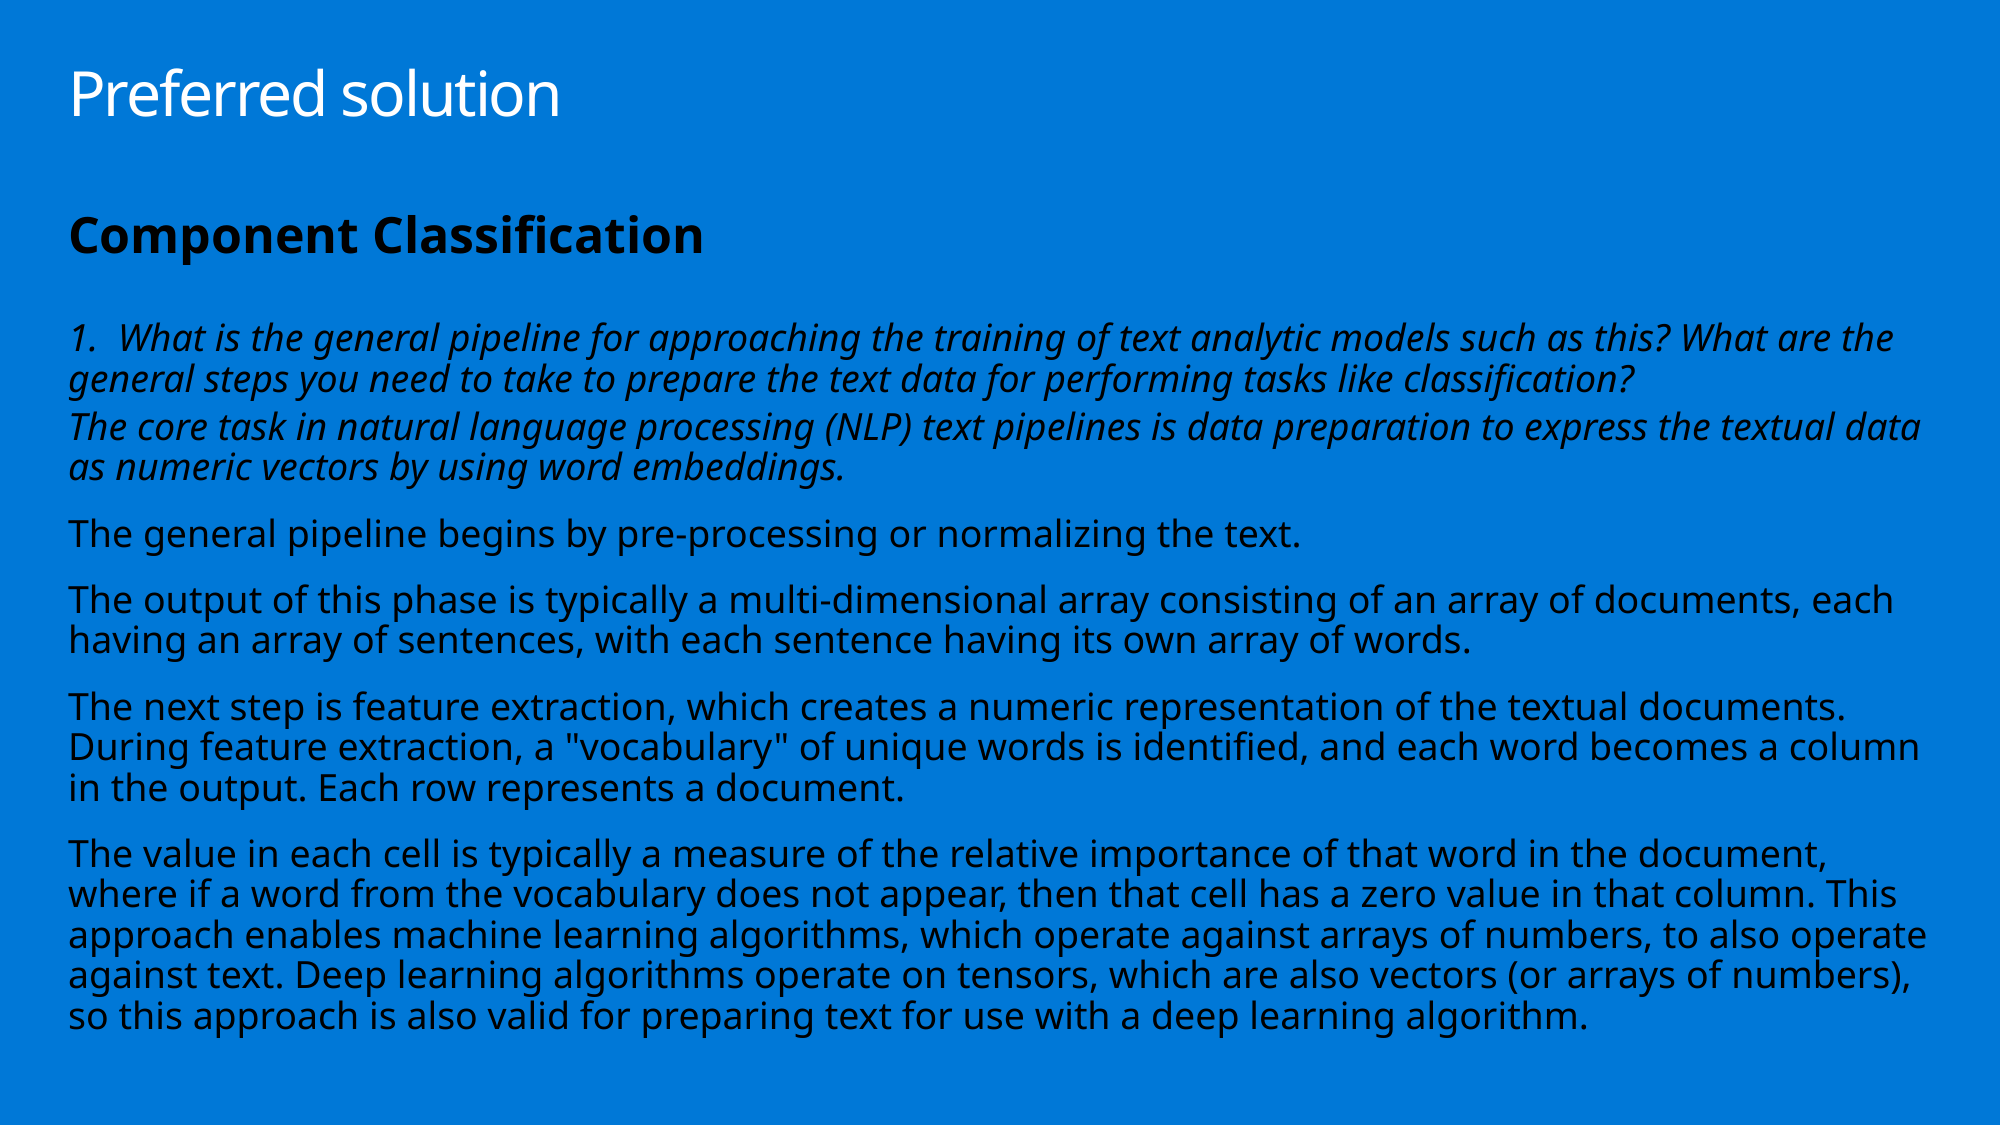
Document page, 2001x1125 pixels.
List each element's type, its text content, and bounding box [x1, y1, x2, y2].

list Component Classification 1. What is the general pipeline for approaching the training of text analytic models such as this? What are the general steps you need to take to prepare the text data for performing tasks like classification? The core task in natural language processing (NLP) text pipelines is data preparation to express the textual data as numeric vectors by using word embeddings. The general pipeline begins by pre-processing or normalizing the text. The output of this phase is typically a multi-dimensional array consisting of an array of documents, each having an array of sentences, with each sentence having its own array of words. The next step is feature extraction, which creates a numeric representation of the textual documents. During feature extraction, a "vocabulary" of unique words is identified, and each word becomes a column in the output. Each row represents a document. The value in each cell is typically a measure of the relative importance of that word in the document, where if a word from the vocabulary does not appear, then that cell has a zero value in that column. This approach enables machine learning algorithms, which operate against arrays of numbers, to also operate against text. Deep learning algorithms operate on tensors, which are also vectors (or arrays of numbers), so this approach is also valid for preparing text for use with a deep learning algorithm. [44, 196, 1956, 1064]
title Preferred solution [44, 47, 1957, 196]
